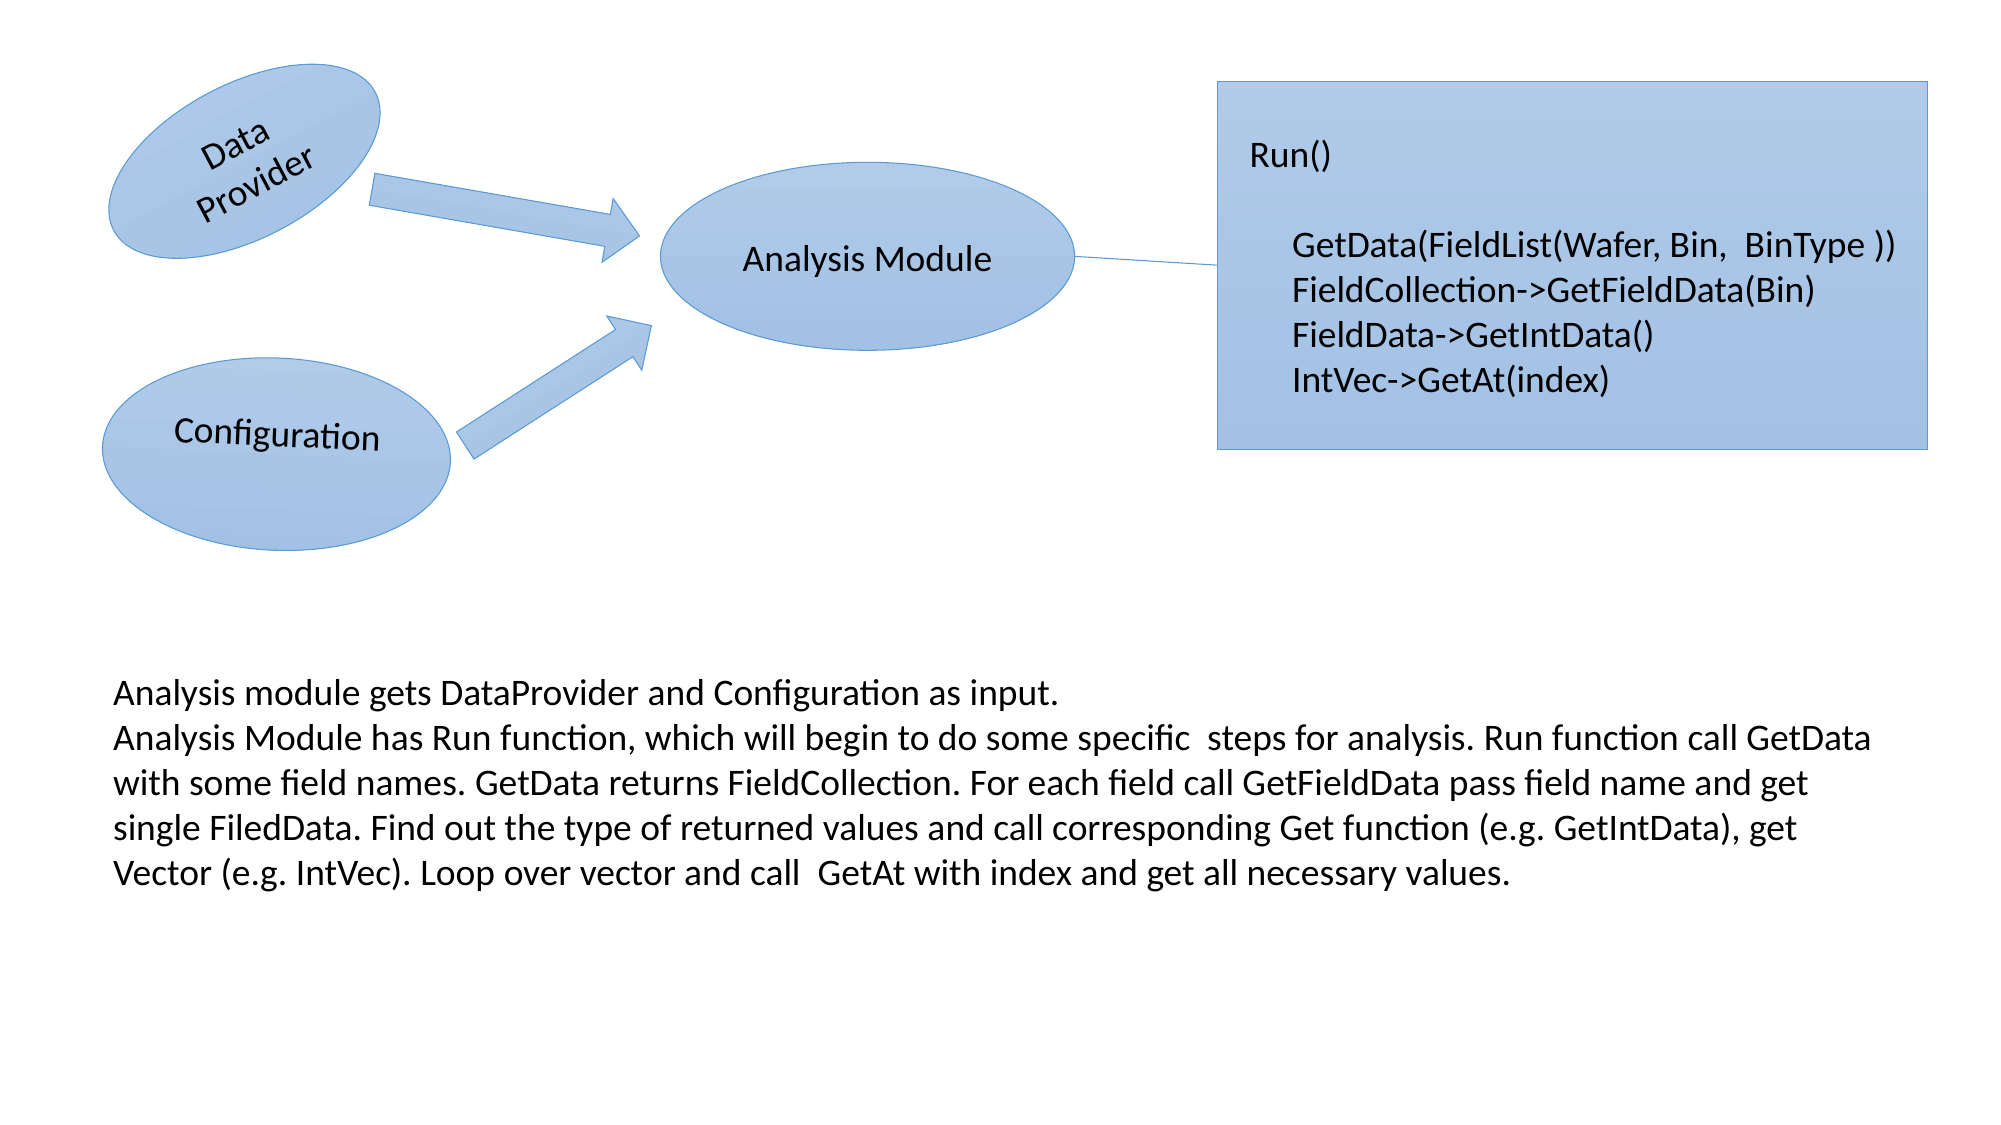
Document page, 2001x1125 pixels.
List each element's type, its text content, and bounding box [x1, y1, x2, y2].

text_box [1074, 256, 1218, 266]
text_box Run() GetData(FieldList(Wafer, Bin, BinType )) FieldCollection->GetFieldData(Bin) FieldData->GetIntData() IntVec->GetAt(index) [1217, 81, 1928, 450]
text_box Configuration [101, 357, 451, 551]
text_box [455, 315, 653, 460]
text_box Analysis module gets DataProvider and Configuration as input. Analysis Module has Run function, which will begin to do some specific steps for analysis. Run function call GetData with some field names. GetData returns FieldCollection. For each field call GetFieldData pass field name and get single FiledData. Find out the type of returned values and call corresponding Get function (e.g. GetIntData), get Vector (e.g. IntVec). Loop over vector and call GetAt with index and get all necessary values. [98, 660, 1912, 901]
text_box Data Provider [108, 63, 381, 259]
text_box [368, 172, 641, 264]
text_box Analysis Module [659, 161, 1076, 351]
